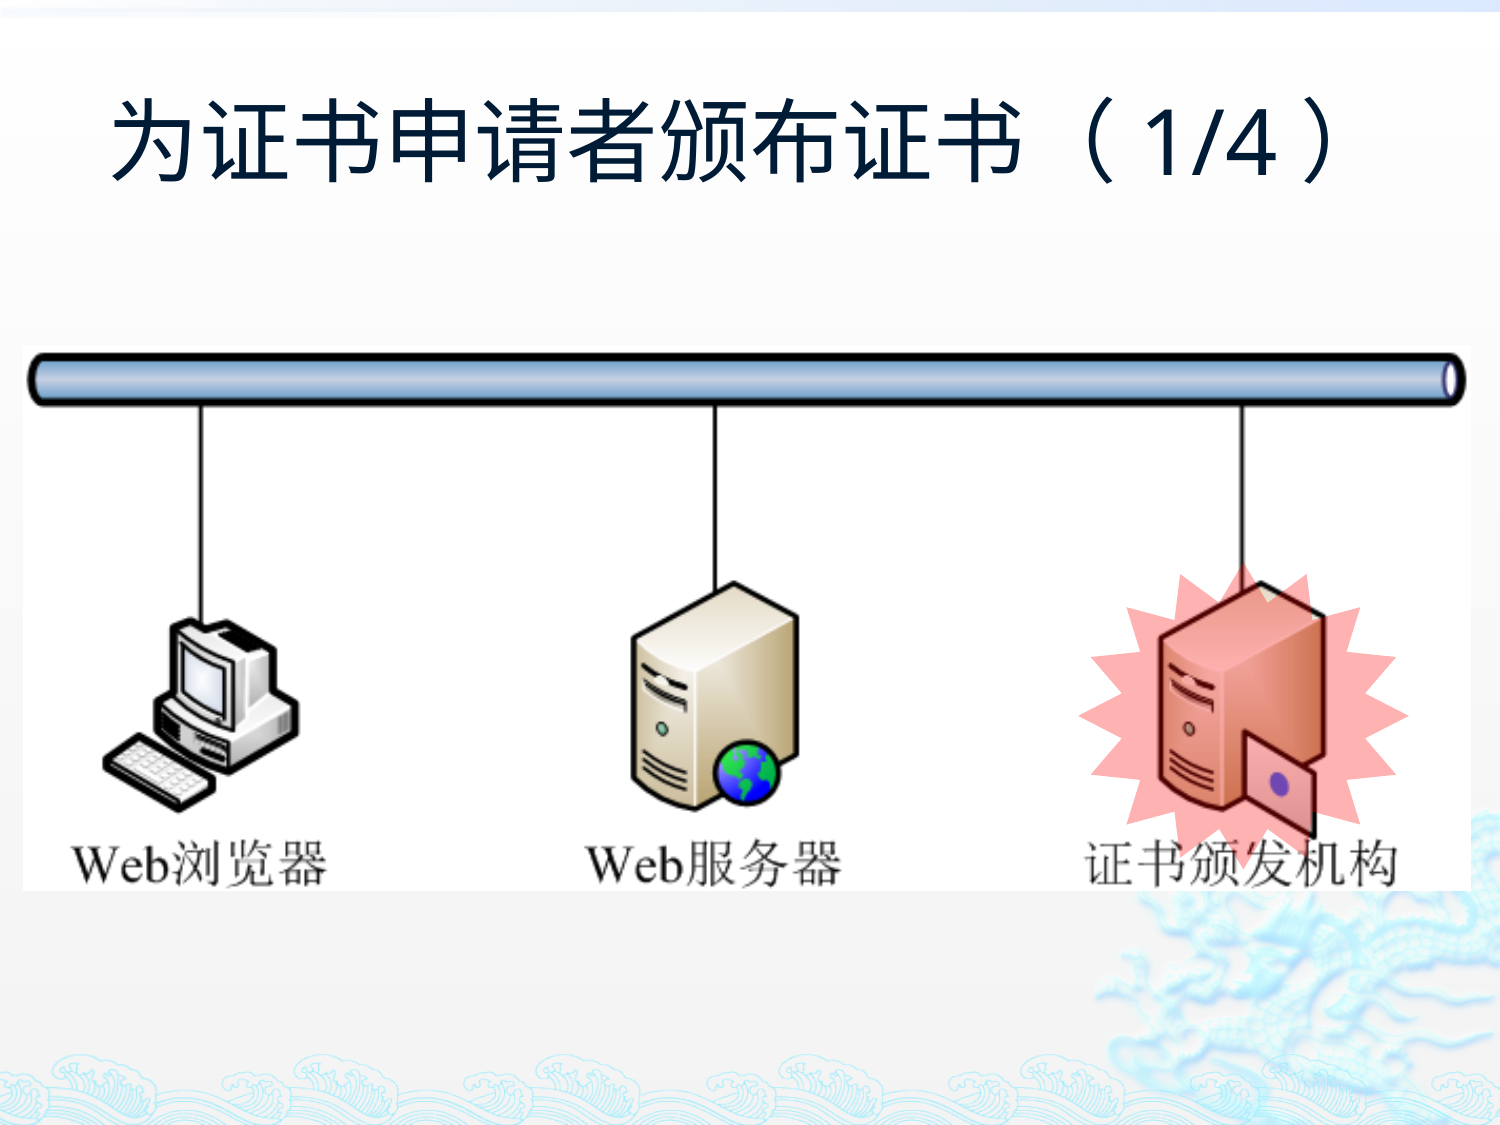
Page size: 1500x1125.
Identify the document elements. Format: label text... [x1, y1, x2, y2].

title 为证书申请者颁布证书（1/4） [75, 45, 1425, 233]
picture [22, 345, 1472, 892]
